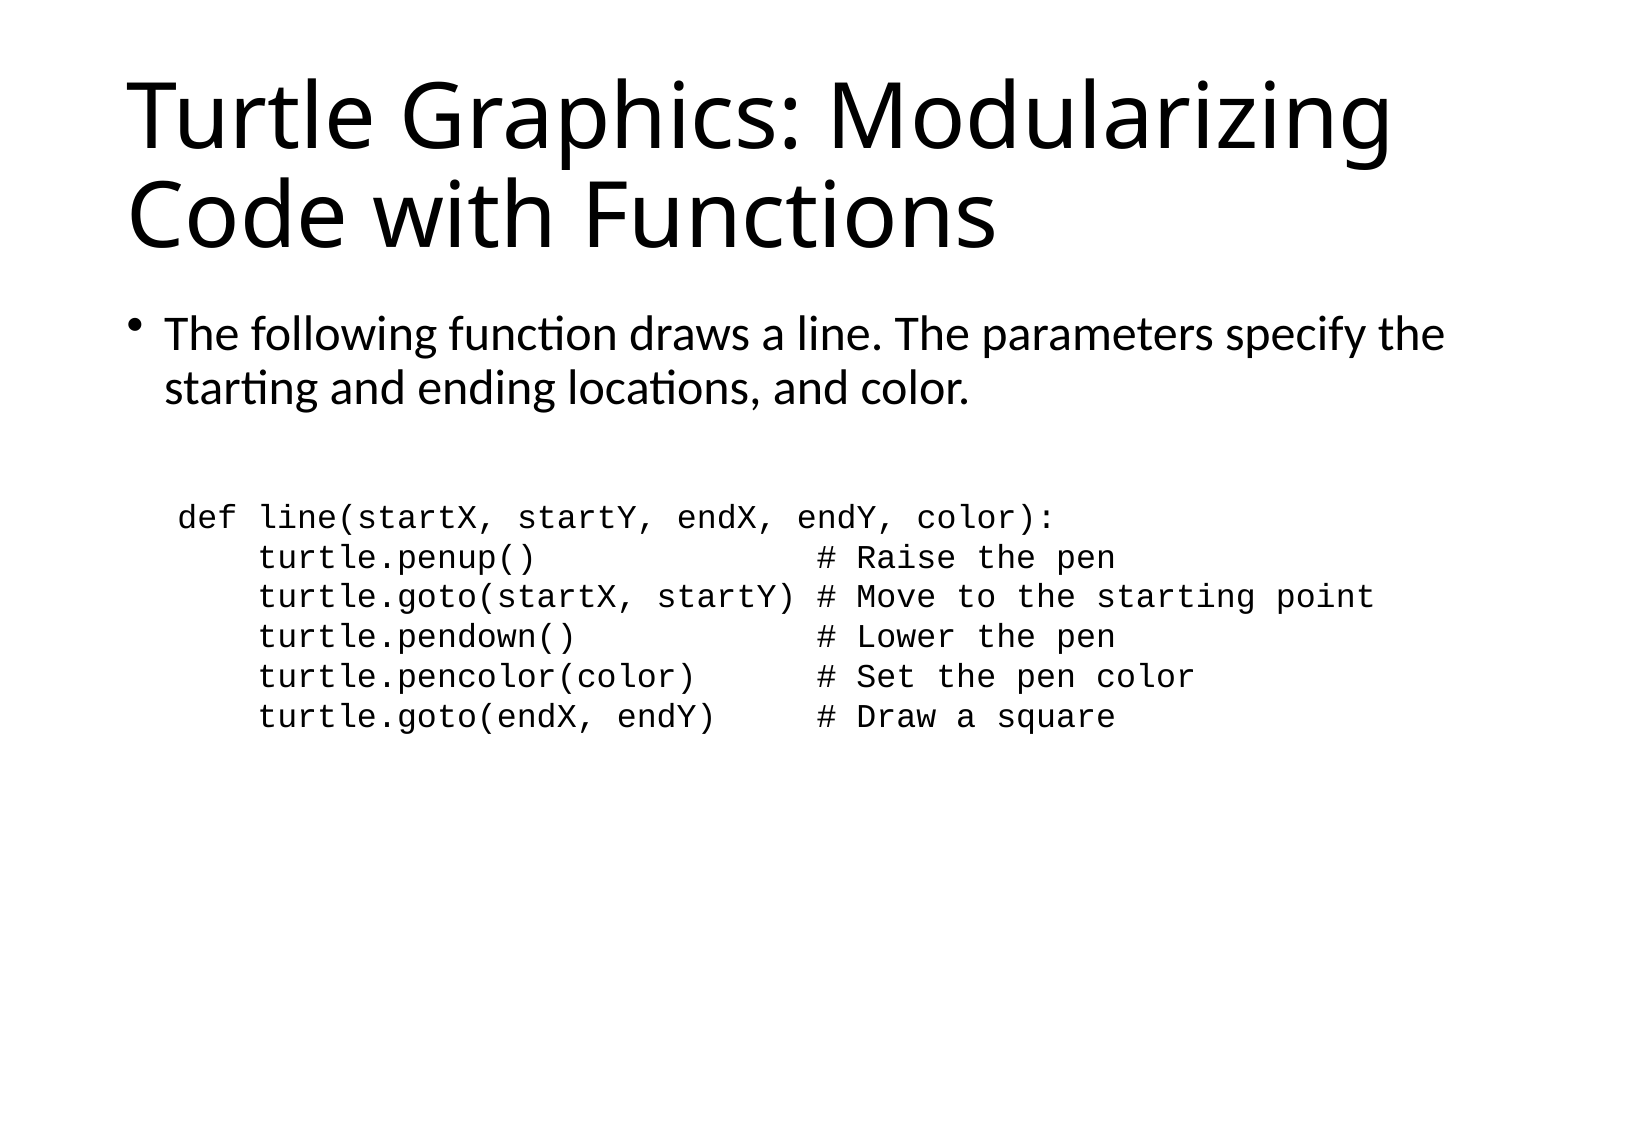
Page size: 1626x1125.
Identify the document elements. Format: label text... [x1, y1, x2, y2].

list The following function draws a line. The parameters specify the starting and ending locations, and color. [111, 299, 1514, 1014]
text_box def line(startX, startY, endX, endY, color): turtle.penup() # Raise the pen turtle.goto(startX, startY) # Move to the starting point turtle.pendown() # Lower the pen turtle.pencolor(color) # Set the pen color turtle.goto(endX, endY) # Draw a square [162, 487, 1438, 742]
title Turtle Graphics: Modularizing Code with Functions [111, 59, 1514, 278]
